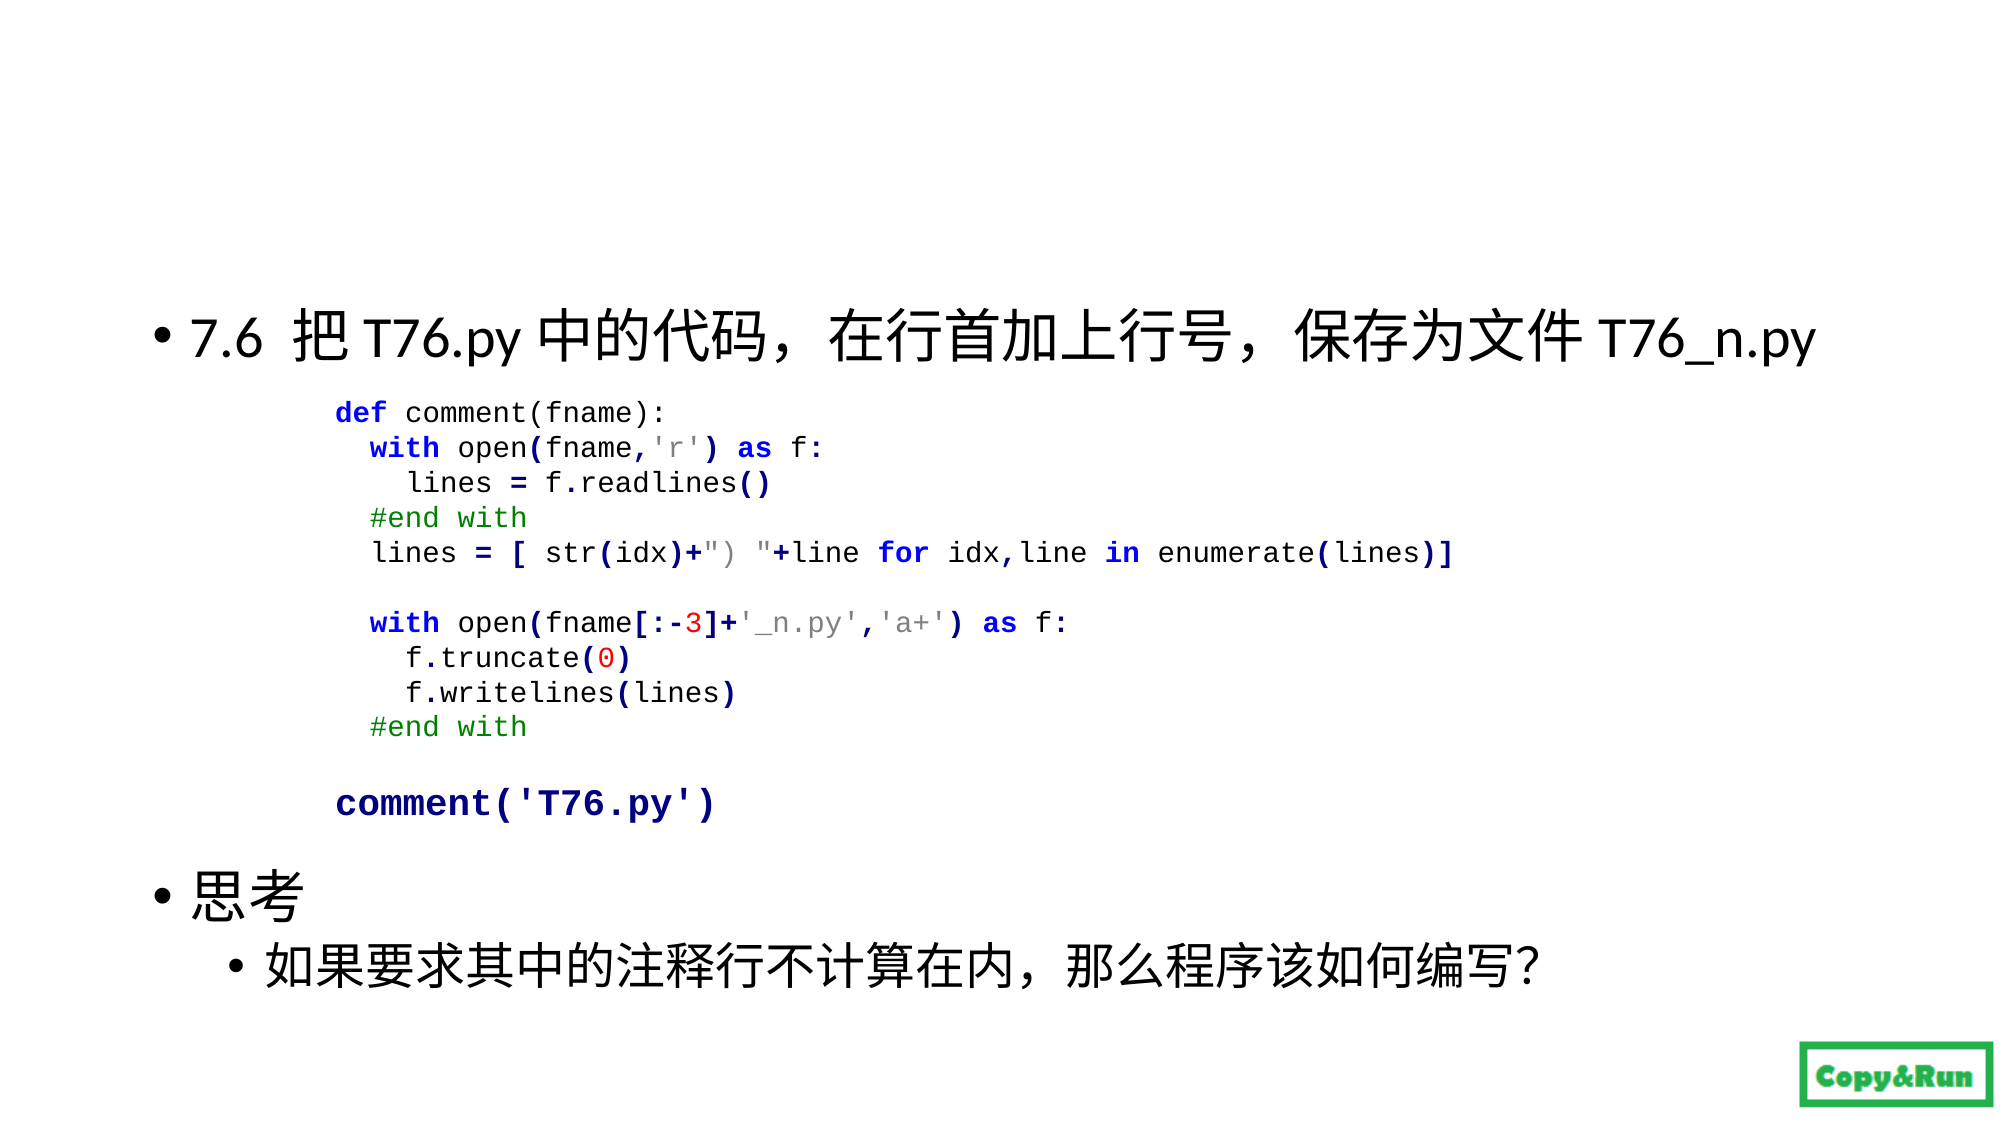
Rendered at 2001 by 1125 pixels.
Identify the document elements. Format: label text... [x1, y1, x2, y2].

picture [1792, 1034, 2000, 1121]
text_box 思考 如果要求其中的注释行不计算在内，那么程序该如何编写？ [137, 860, 1624, 1022]
list 7.6 把T76.py中的代码，在行首加上行号，保存为文件T76_n.py [137, 299, 1863, 393]
text_box def comment(fname): with open(fname,'r') as f: lines = f.readlines() #end with lines = [ str(idx)+") "+line for idx,line in enumerate(lines)] with open(fname[:-3]+'_n.py','a+') as f: f.truncate(0) f.writelines(lines) #end with comment('T76.py') [320, 385, 1494, 831]
